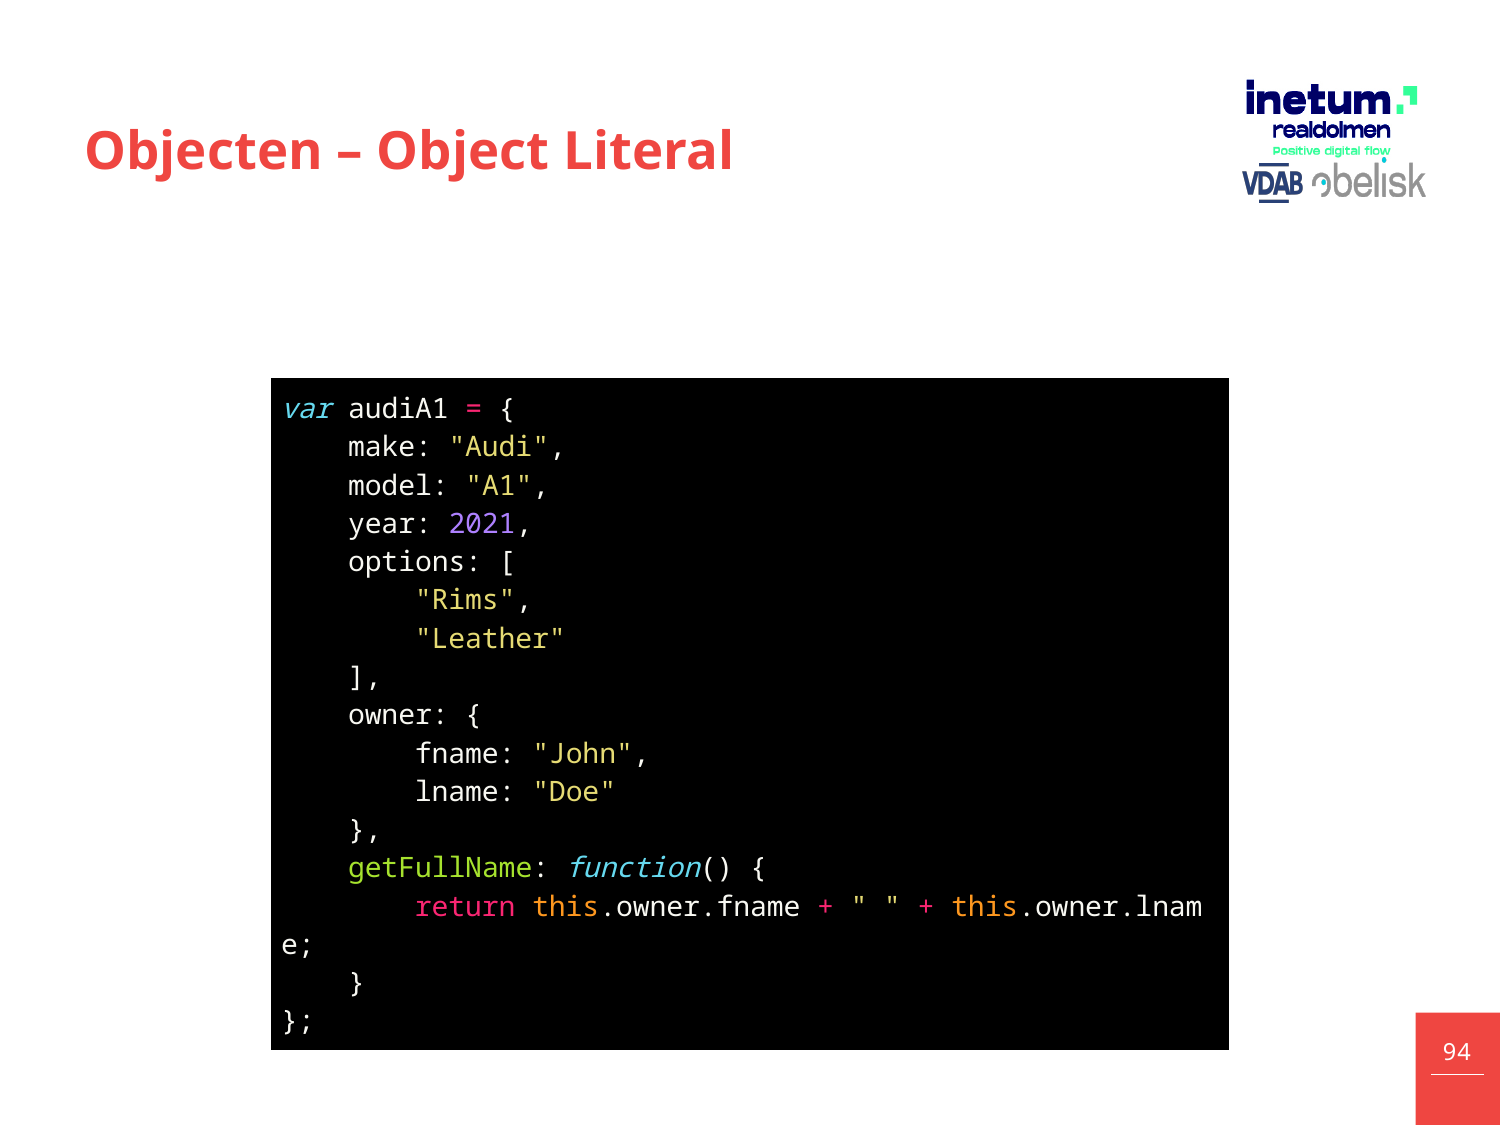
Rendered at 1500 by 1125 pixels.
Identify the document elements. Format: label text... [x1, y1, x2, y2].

picture [1233, 52, 1431, 203]
title Objecten – Object Literal [83, 114, 1229, 181]
table_header var audiA1 = { make: "Audi", model: "A1", year: 2021, options: [ "Rims", "Leather" ], owner: { fname: "John", lname: "Doe" }, getFullName: function() { return this.owner.fname + " " + this.owner.lname; } }; [271, 378, 1229, 1050]
